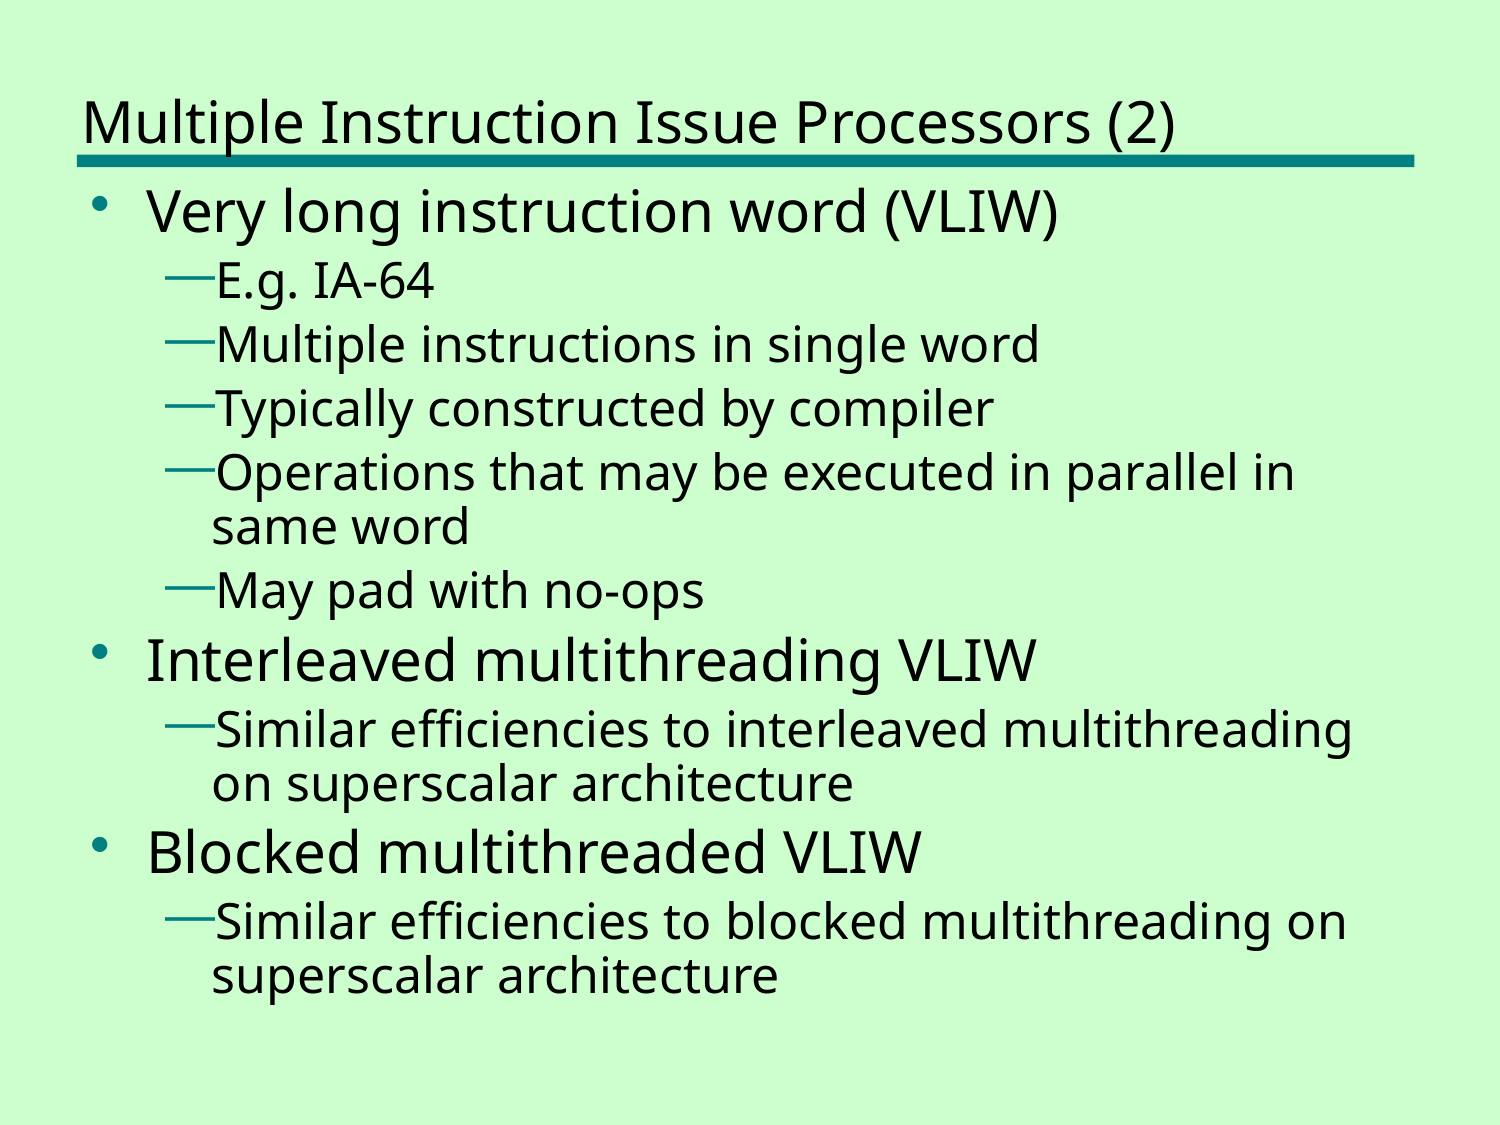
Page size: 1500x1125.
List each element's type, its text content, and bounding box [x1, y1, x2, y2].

title Multiple Instruction Issue Processors (2) [66, 24, 1413, 163]
list Very long instruction word (VLIW) E.g. IA-64 Multiple instructions in single word Typically constructed by compiler Operations that may be executed in parallel in same word May pad with no-ops Interleaved multithreading VLIW Similar efficiencies to interleaved multithreading on superscalar architecture Blocked multithreaded VLIW Similar efficiencies to blocked multithreading on superscalar architecture [74, 174, 1417, 1101]
